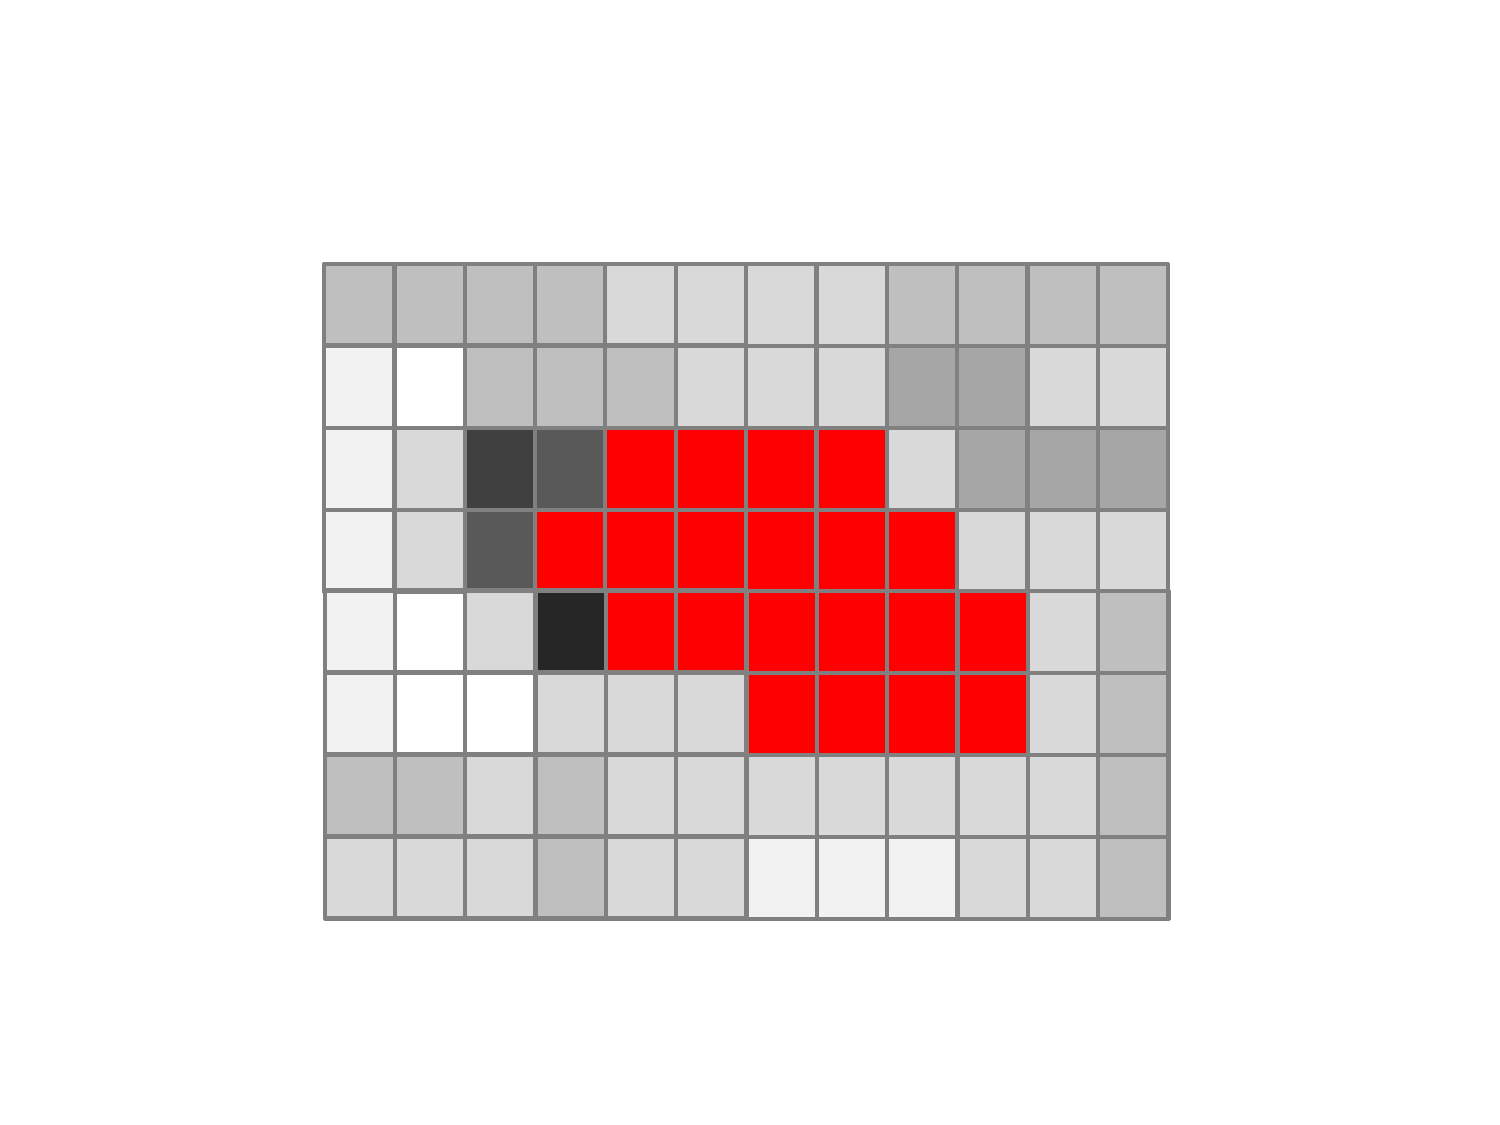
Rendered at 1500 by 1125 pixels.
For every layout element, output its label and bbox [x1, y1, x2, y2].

text_box [322, 262, 1171, 921]
